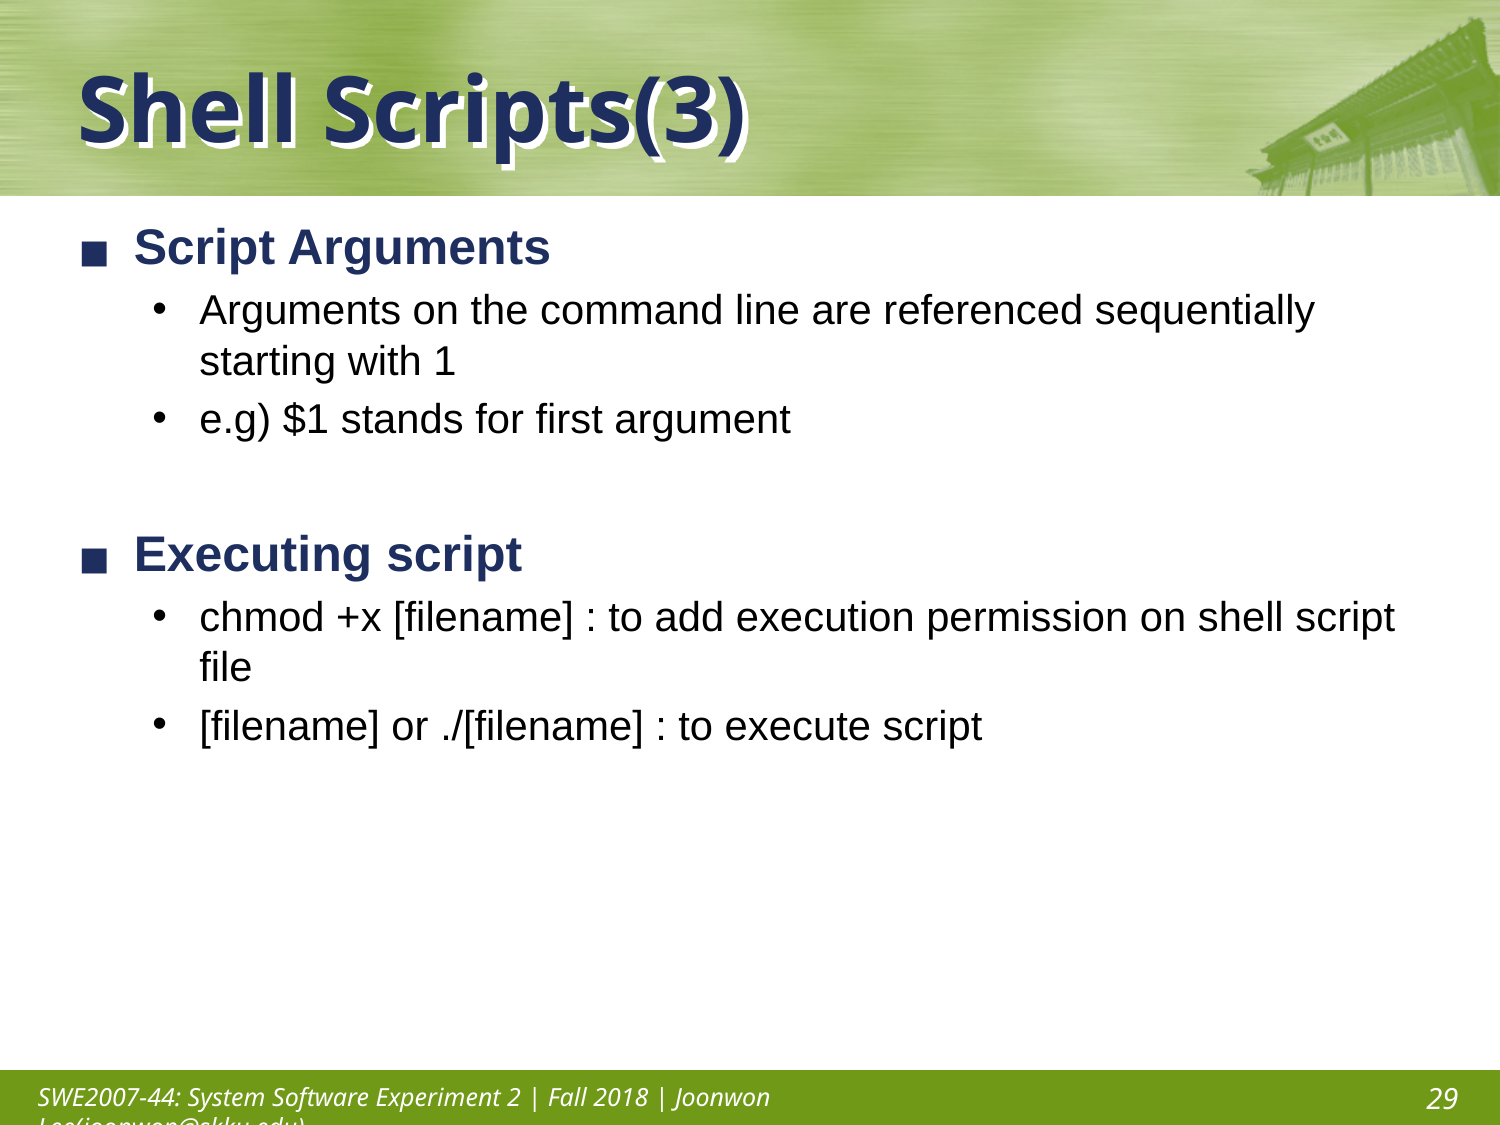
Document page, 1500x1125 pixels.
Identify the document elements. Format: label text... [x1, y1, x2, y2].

list Script Arguments Arguments on the command line are referenced sequentially starting with 1 e.g) $1 stands for first argument Executing script chmod +x [filename] : to add execution permission on shell script file [filename] or ./[filename] : to execute script [62, 207, 1450, 1048]
title Shell Scripts(3) [62, 12, 1450, 200]
picture [0, 1070, 1500, 1125]
picture [0, 0, 1500, 196]
picture [183, 1120, 197, 1125]
